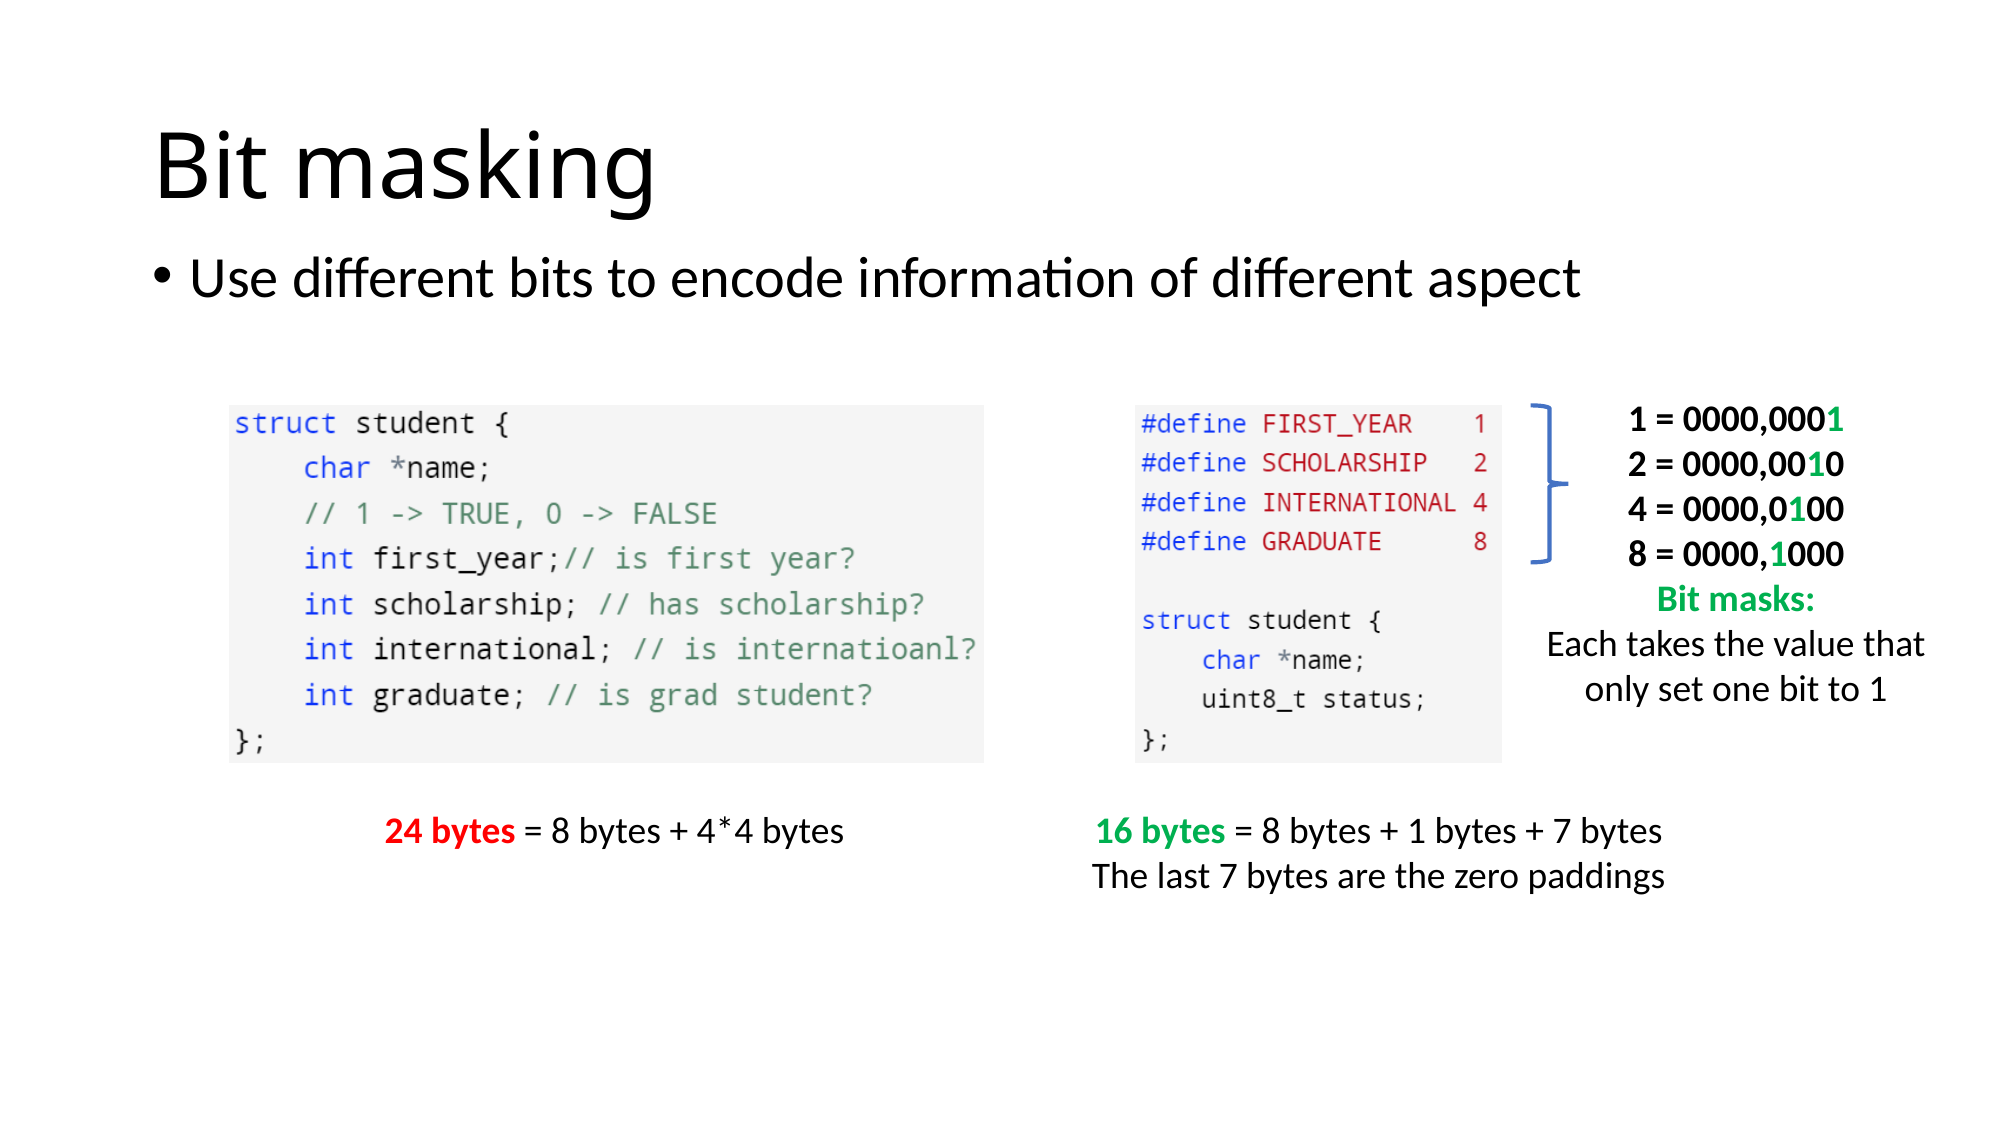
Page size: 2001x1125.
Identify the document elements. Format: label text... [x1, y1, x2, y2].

text_box 1 = 0000,0001 2 = 0000,0010 4 = 0000,0100 8 = 0000,1000 Bit masks: Each takes the value that only set one bit to 1 [1518, 386, 1955, 717]
picture [229, 405, 985, 763]
text_box 16 bytes = 8 bytes + 1 bytes + 7 bytes The last 7 bytes are the zero paddings [1023, 798, 1735, 904]
list Use different bits to encode information of different aspect [137, 239, 1863, 1014]
title Bit masking [137, 59, 1863, 239]
picture [1135, 405, 1502, 763]
text_box 24 bytes = 8 bytes + 4*4 bytes [340, 798, 889, 859]
